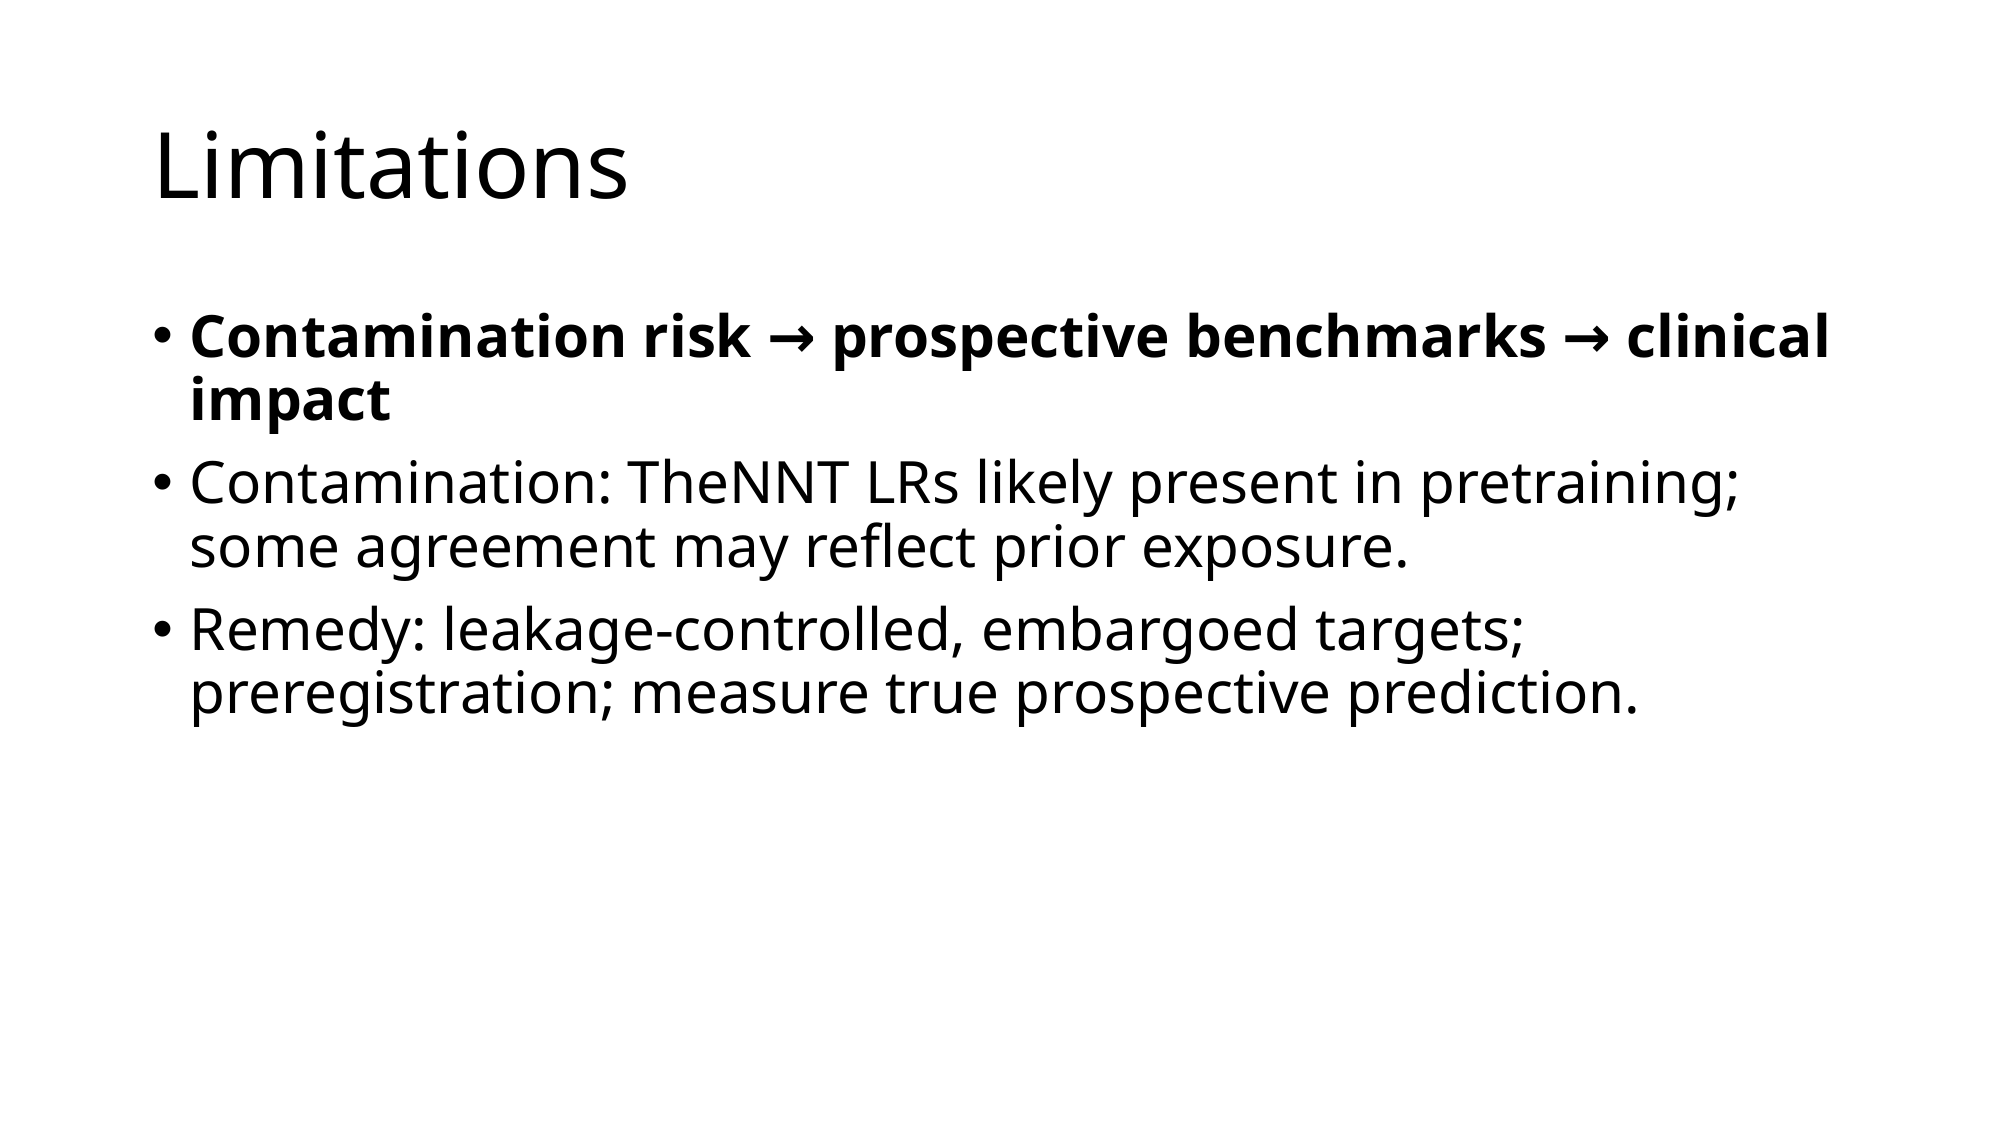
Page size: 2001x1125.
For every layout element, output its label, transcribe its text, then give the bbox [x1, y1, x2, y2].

list Contamination risk → prospective benchmarks → clinical impact Contamination: TheNNT LRs likely present in pretraining; some agreement may reflect prior exposure. Remedy: leakage‑controlled, embargoed targets; preregistration; measure true prospective prediction. [137, 299, 1863, 1014]
title Limitations [137, 59, 1863, 278]
